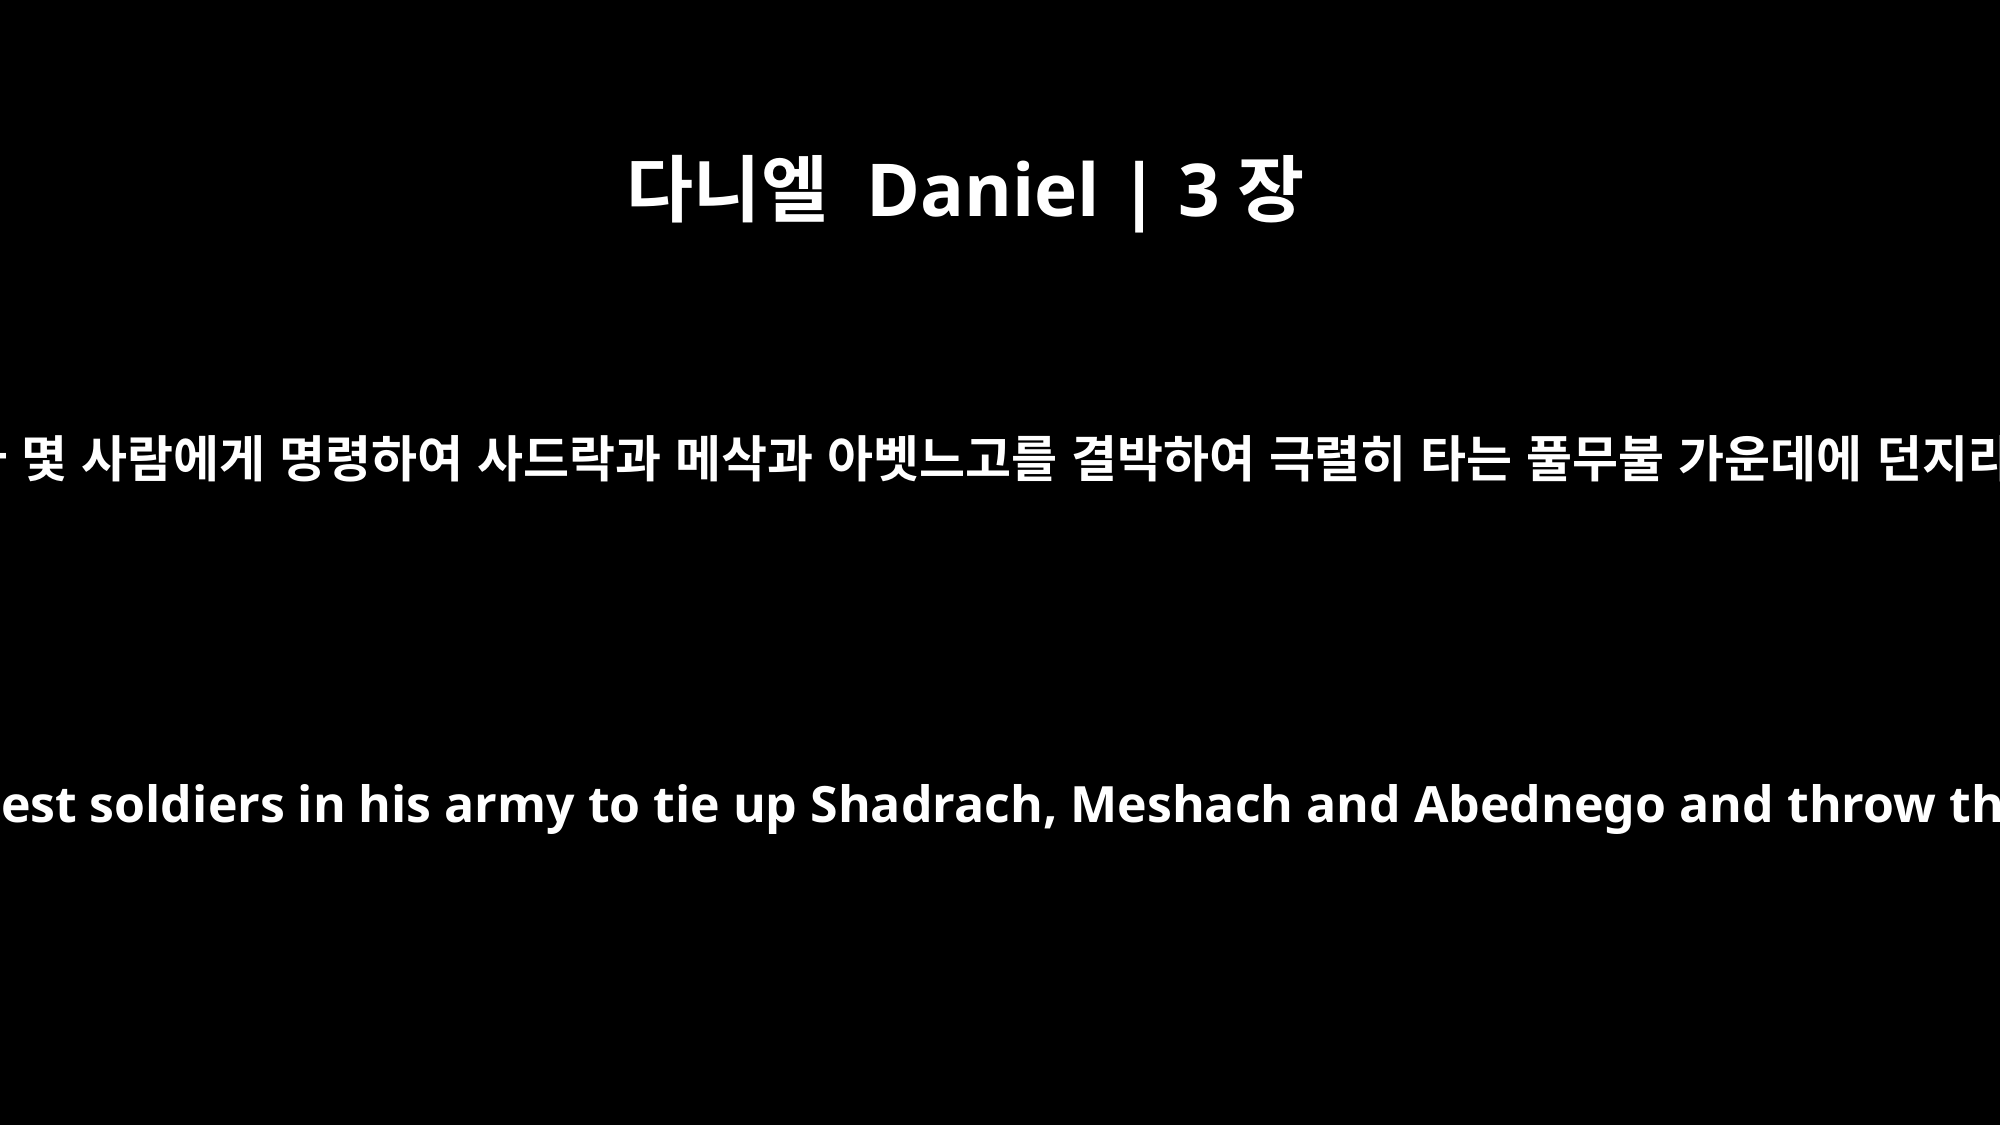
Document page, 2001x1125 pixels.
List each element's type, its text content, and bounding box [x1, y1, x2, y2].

text_box 20 군대 중 용사 몇 사람에게 명령하여 사드락과 메삭과 아벳느고를 결박하여 극렬히 타는 풀무불 가운데에 던지라 하니라 [0, 359, 2000, 495]
text_box and commanded some of the strongest soldiers in his army to tie up Shadrach, Meshach and Abednego and throw them into the blazing furnace. [0, 764, 2000, 840]
text_box 다니엘 Daniel | 3장 [611, 136, 1320, 239]
